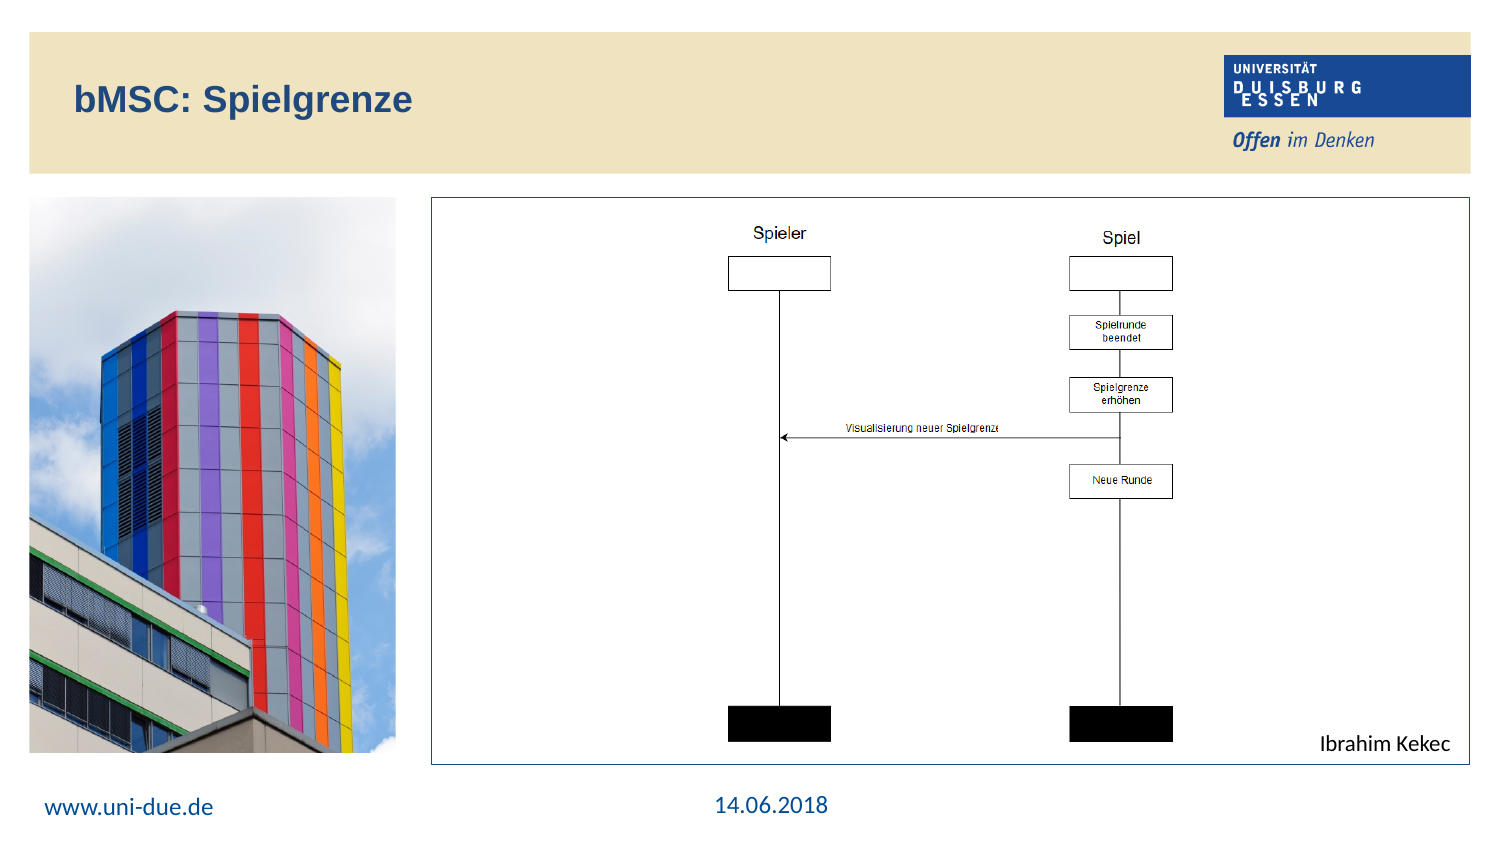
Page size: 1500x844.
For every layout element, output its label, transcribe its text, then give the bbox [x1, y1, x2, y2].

text_box www.uni-due.de [29, 782, 263, 843]
text_box Ibrahim Kekec [1305, 721, 1483, 764]
text_box bMSC: Spielgrenze [43, 52, 1114, 144]
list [29, 197, 396, 753]
text_box [429, 195, 1471, 766]
picture [1224, 55, 1471, 151]
picture [719, 212, 1181, 751]
text_box 14.06.2018 [596, 780, 947, 841]
